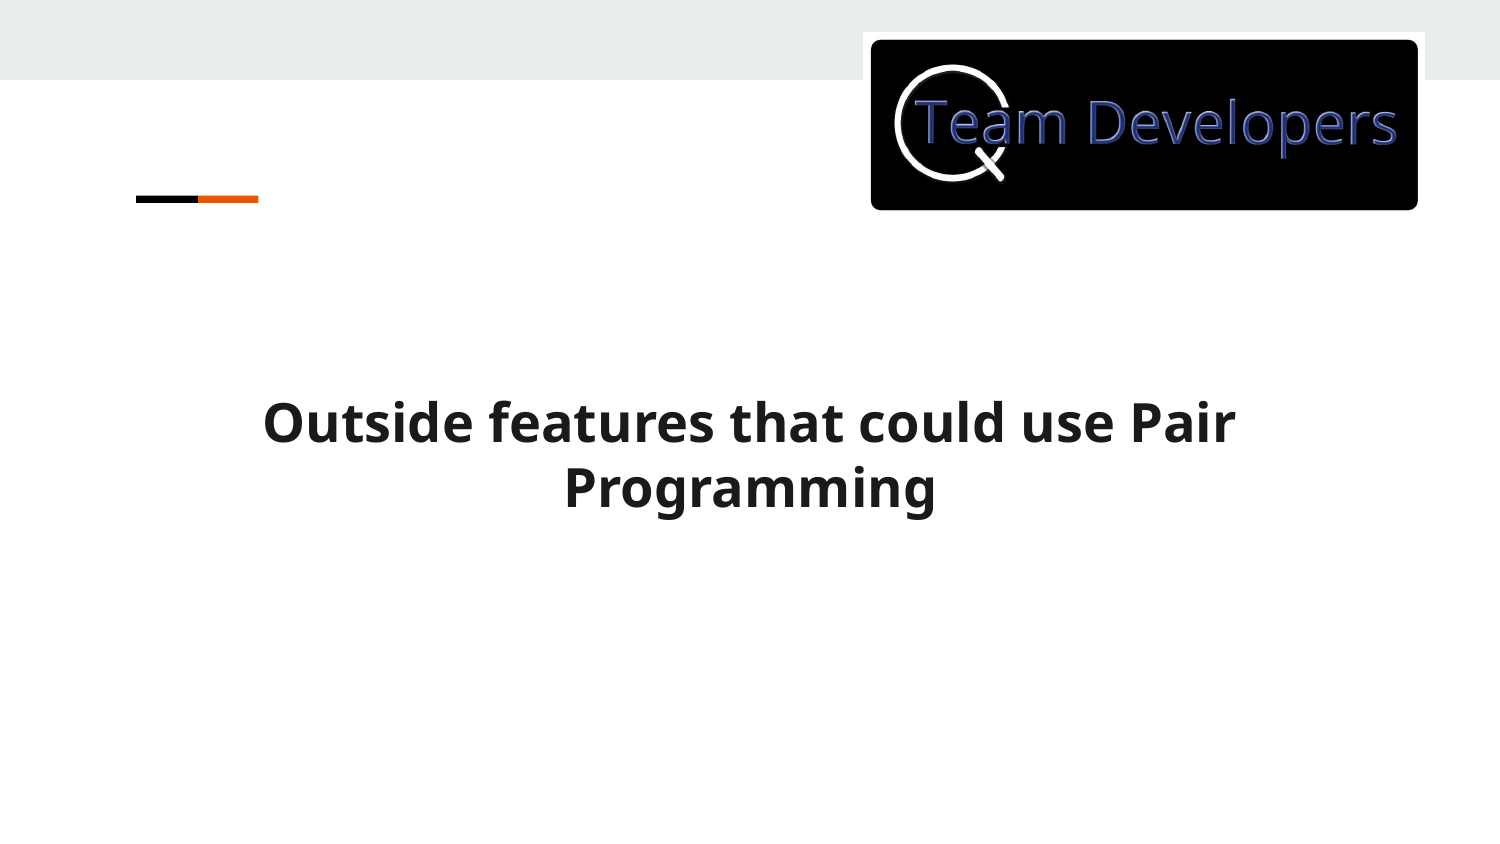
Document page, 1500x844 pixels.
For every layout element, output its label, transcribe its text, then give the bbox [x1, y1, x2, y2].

picture [863, 32, 1425, 217]
text_box Outside features that could use Pair Programming [119, 372, 1381, 461]
